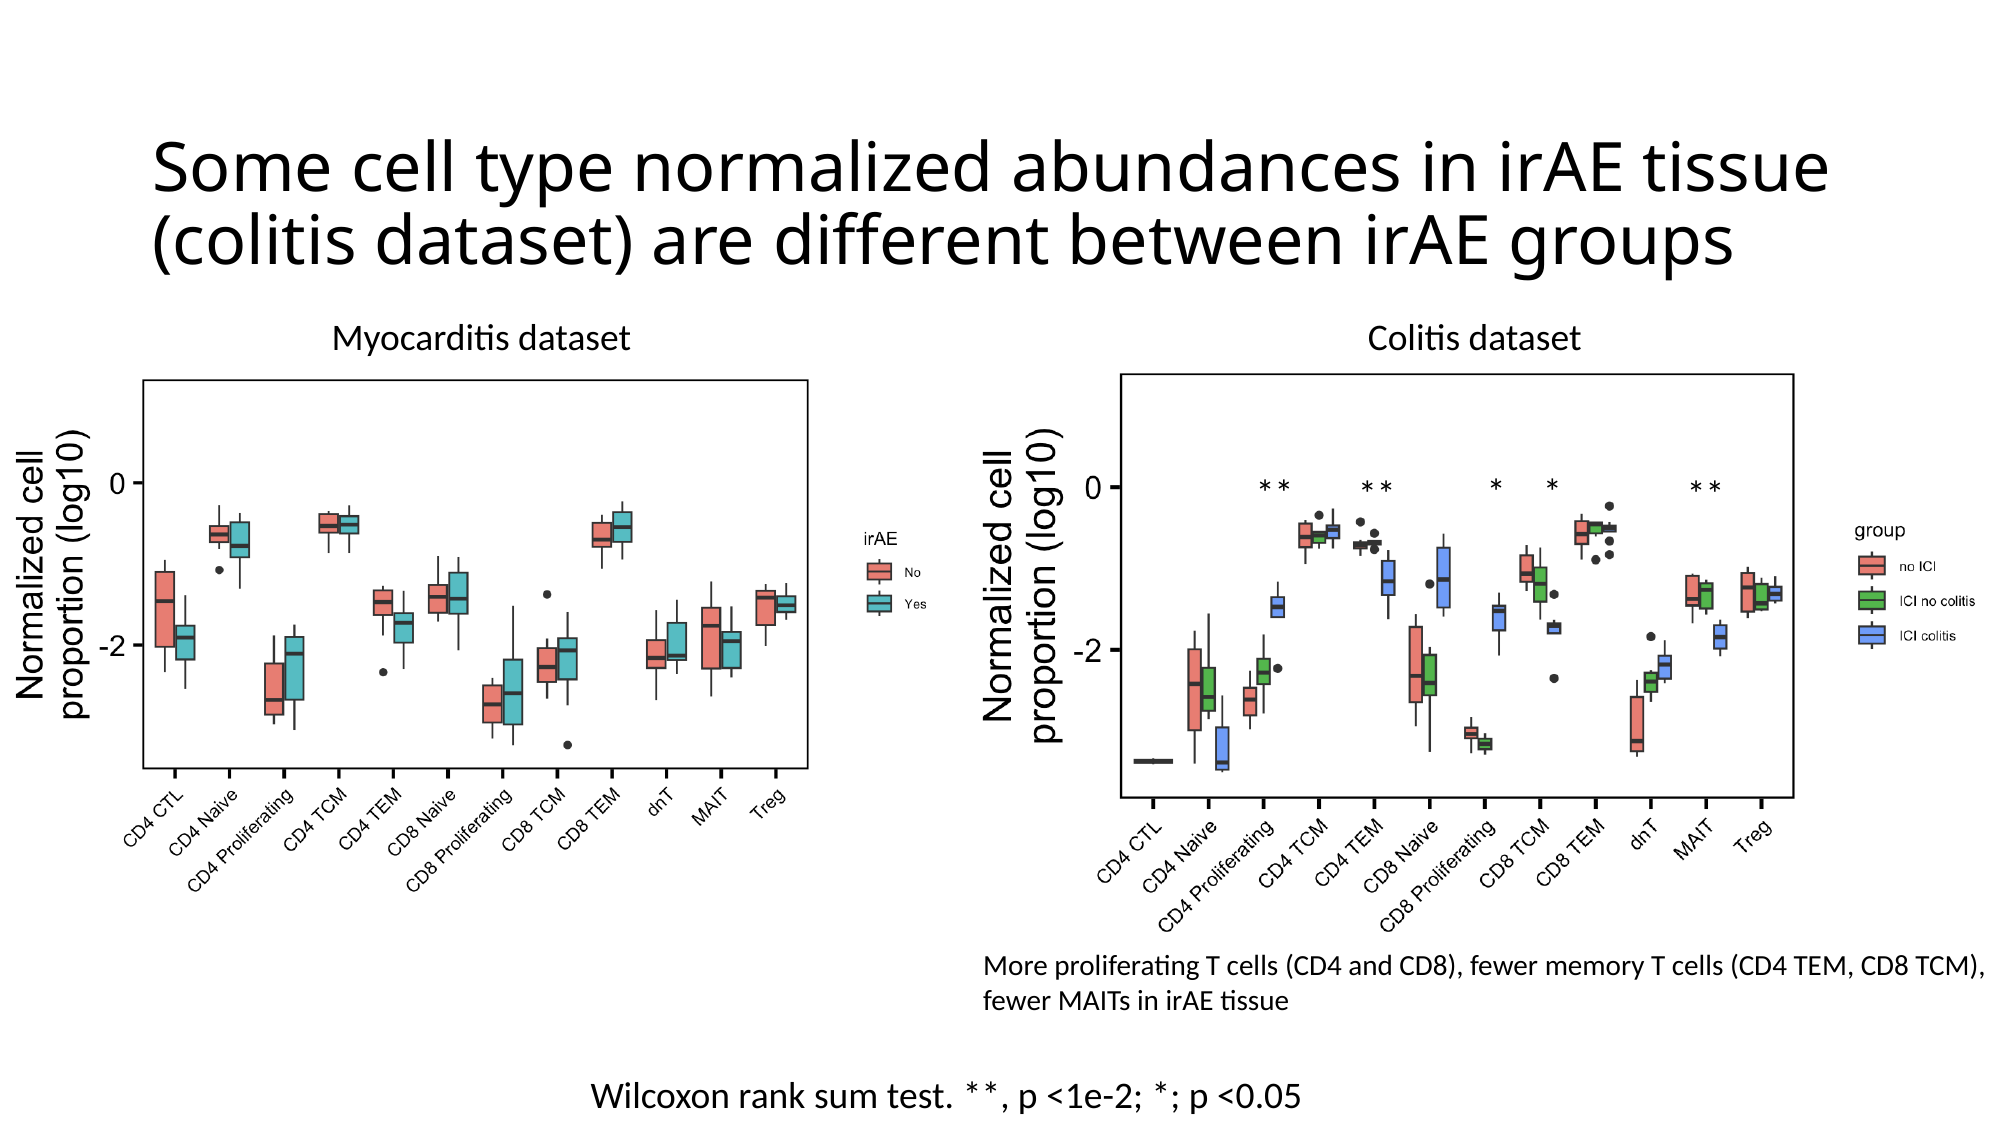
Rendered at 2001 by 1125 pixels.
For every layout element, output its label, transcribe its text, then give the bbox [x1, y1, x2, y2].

text_box More proliferating T cells (CD4 and CD8), fewer memory T cells (CD4 TEM, CD8 TCM), fewer MAITs in irAE tissue [968, 944, 2000, 1024]
text_box Wilcoxon rank sum test. **, p <1e-2; *; p <0.05 [575, 1063, 1318, 1124]
title Some cell type normalized abundances in irAE tissue (colitis dataset) are different between irAE groups [137, 97, 1863, 315]
text_box Colitis dataset [1353, 305, 1597, 365]
text_box Myocarditis dataset [316, 305, 647, 365]
picture [0, 365, 943, 944]
picture [962, 365, 2000, 944]
